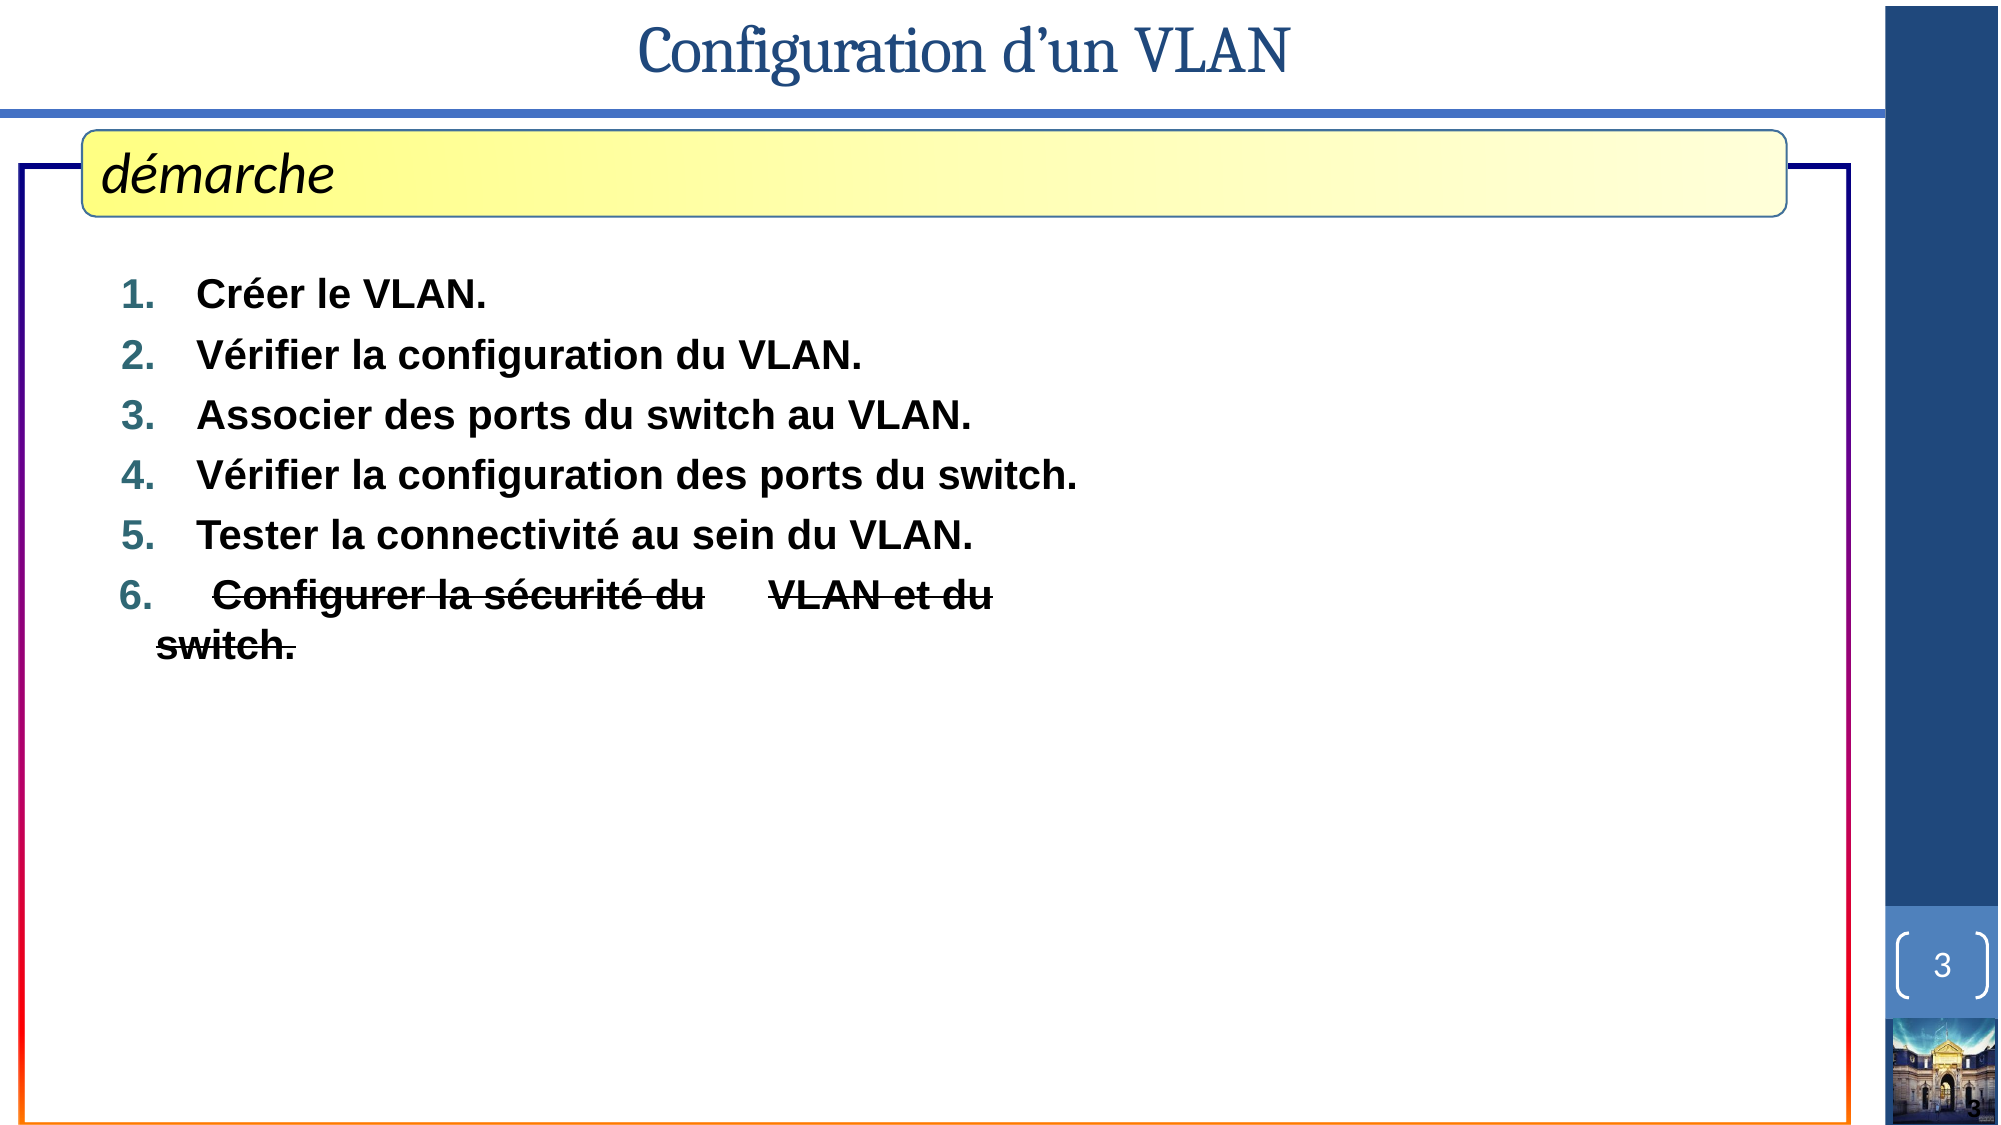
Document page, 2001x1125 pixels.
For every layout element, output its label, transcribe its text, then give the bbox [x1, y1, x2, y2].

title Configuration d’un VLAN [636, 3, 1305, 127]
picture [1892, 1018, 1996, 1125]
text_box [18, 128, 1851, 1125]
text_box 3 [1930, 938, 1955, 986]
